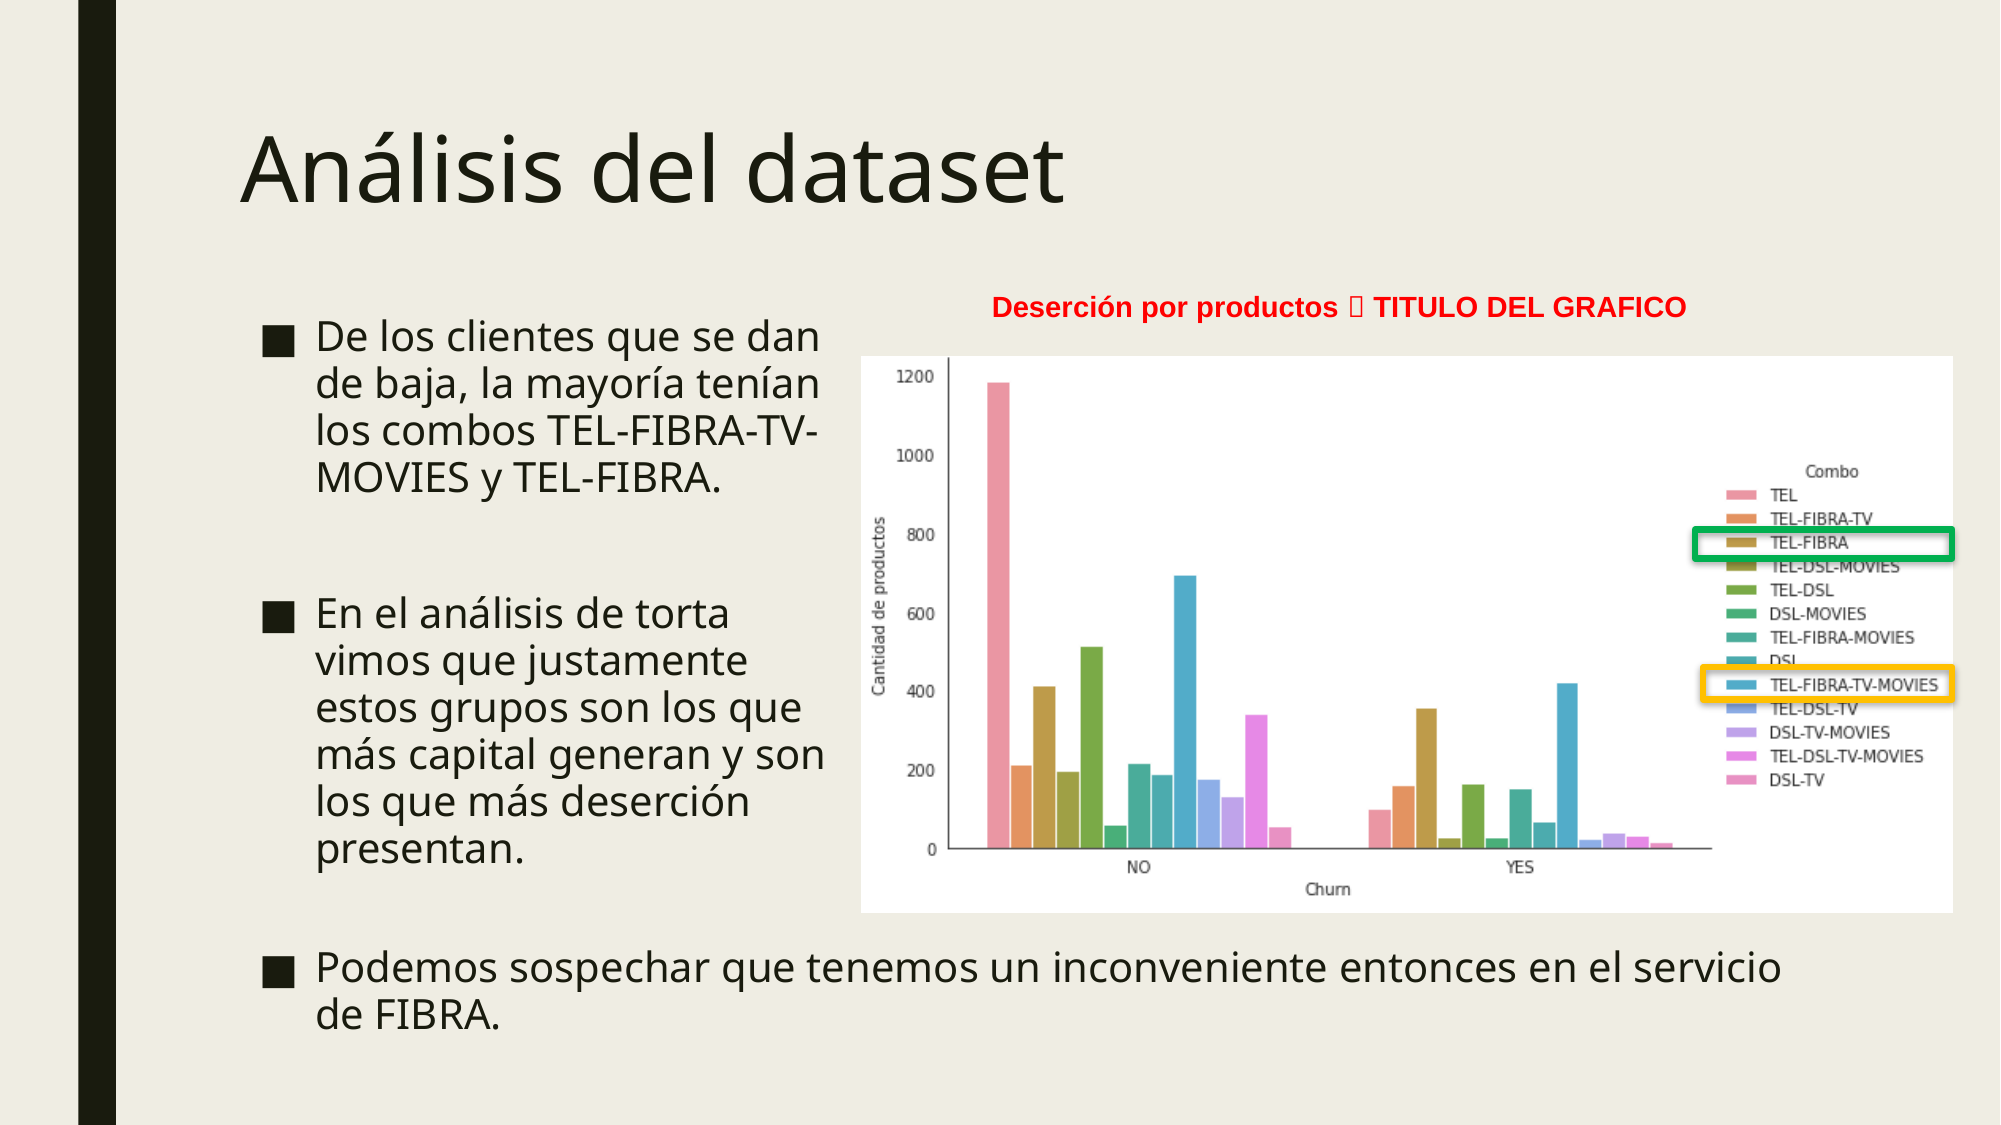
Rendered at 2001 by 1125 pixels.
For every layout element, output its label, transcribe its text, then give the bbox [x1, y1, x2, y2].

title Análisis del dataset [225, 112, 1800, 357]
text_box Deserción por productos  TITULO DEL GRAFICO [977, 281, 1926, 331]
list De los clientes que se dan de baja, la mayoría tenían los combos TEL-FIBRA-TV-MOVIES y TEL-FIBRA. En el análisis de torta vimos que justamente estos grupos son los que más capital generan y son los que más deserción presentan. [225, 306, 844, 760]
picture [861, 356, 1953, 914]
text_box Podemos sospechar que tenemos un inconveniente entonces en el servicio de FIBRA. [225, 866, 1832, 1100]
